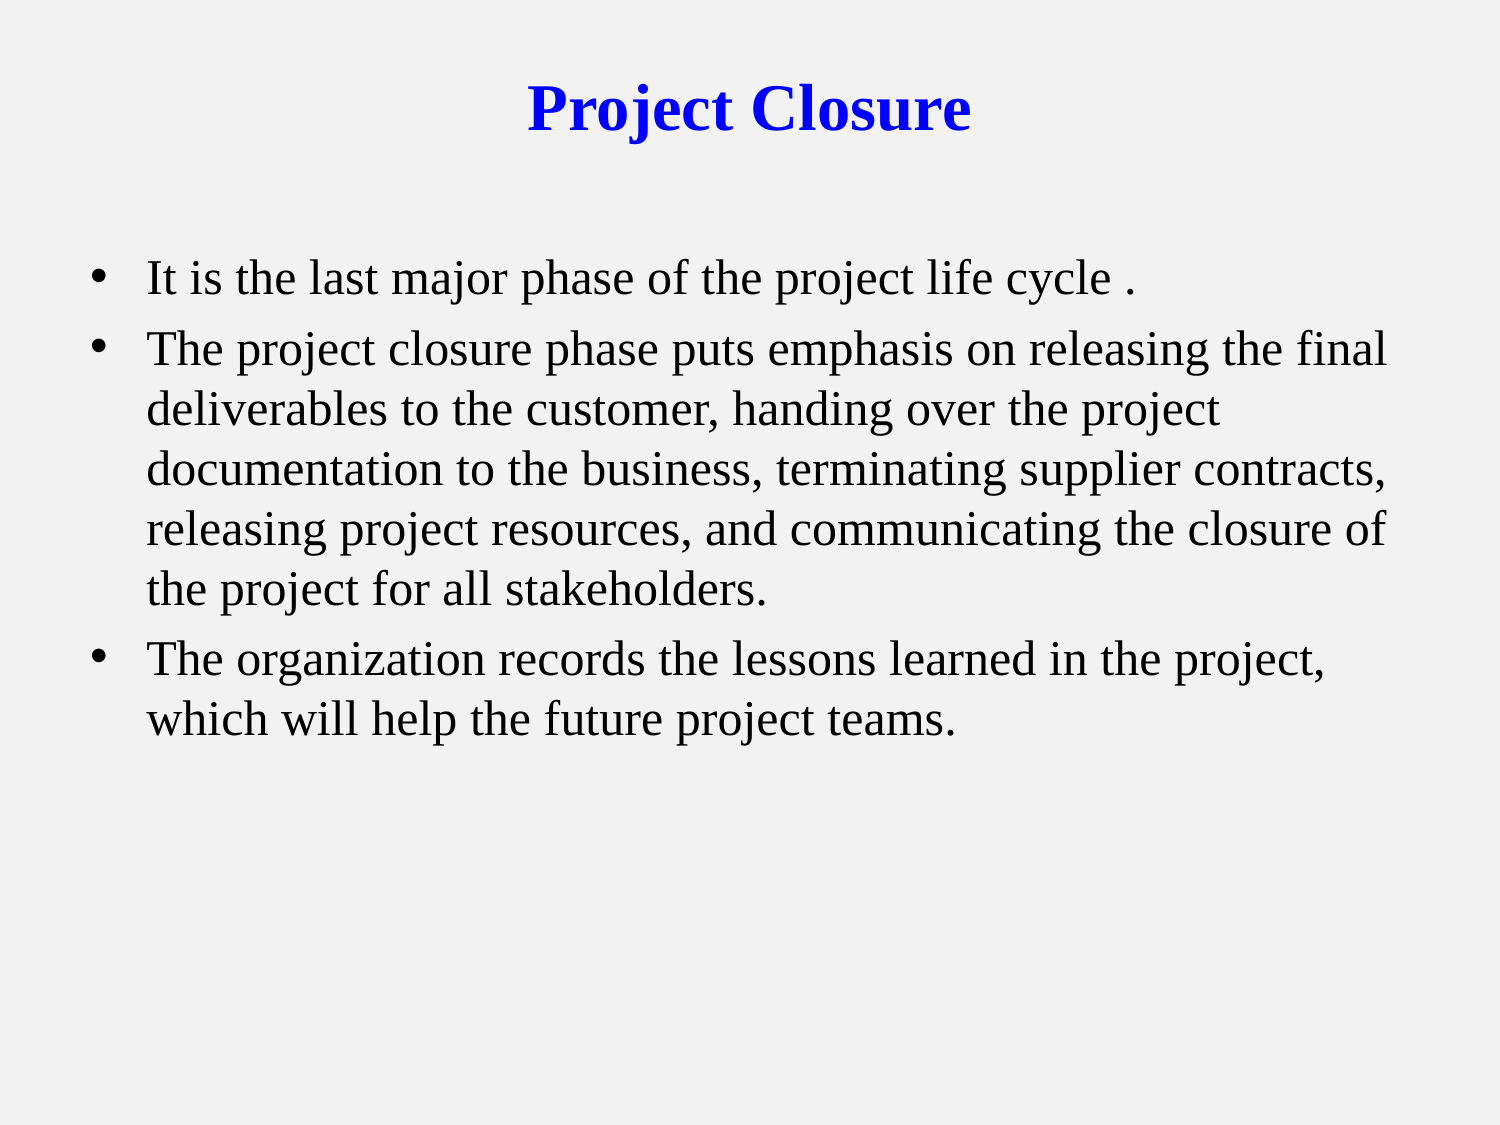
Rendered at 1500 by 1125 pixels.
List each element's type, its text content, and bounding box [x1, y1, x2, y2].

list It is the last major phase of the project life cycle . The project closure phase puts emphasis on releasing the final deliverables to the customer, handing over the project documentation to the business, terminating supplier contracts, releasing project resources, and communicating the closure of the project for all stakeholders. The organization records the lessons learned in the project, which will help the future project teams. [75, 237, 1425, 1025]
title Project Closure [75, 45, 1425, 163]
